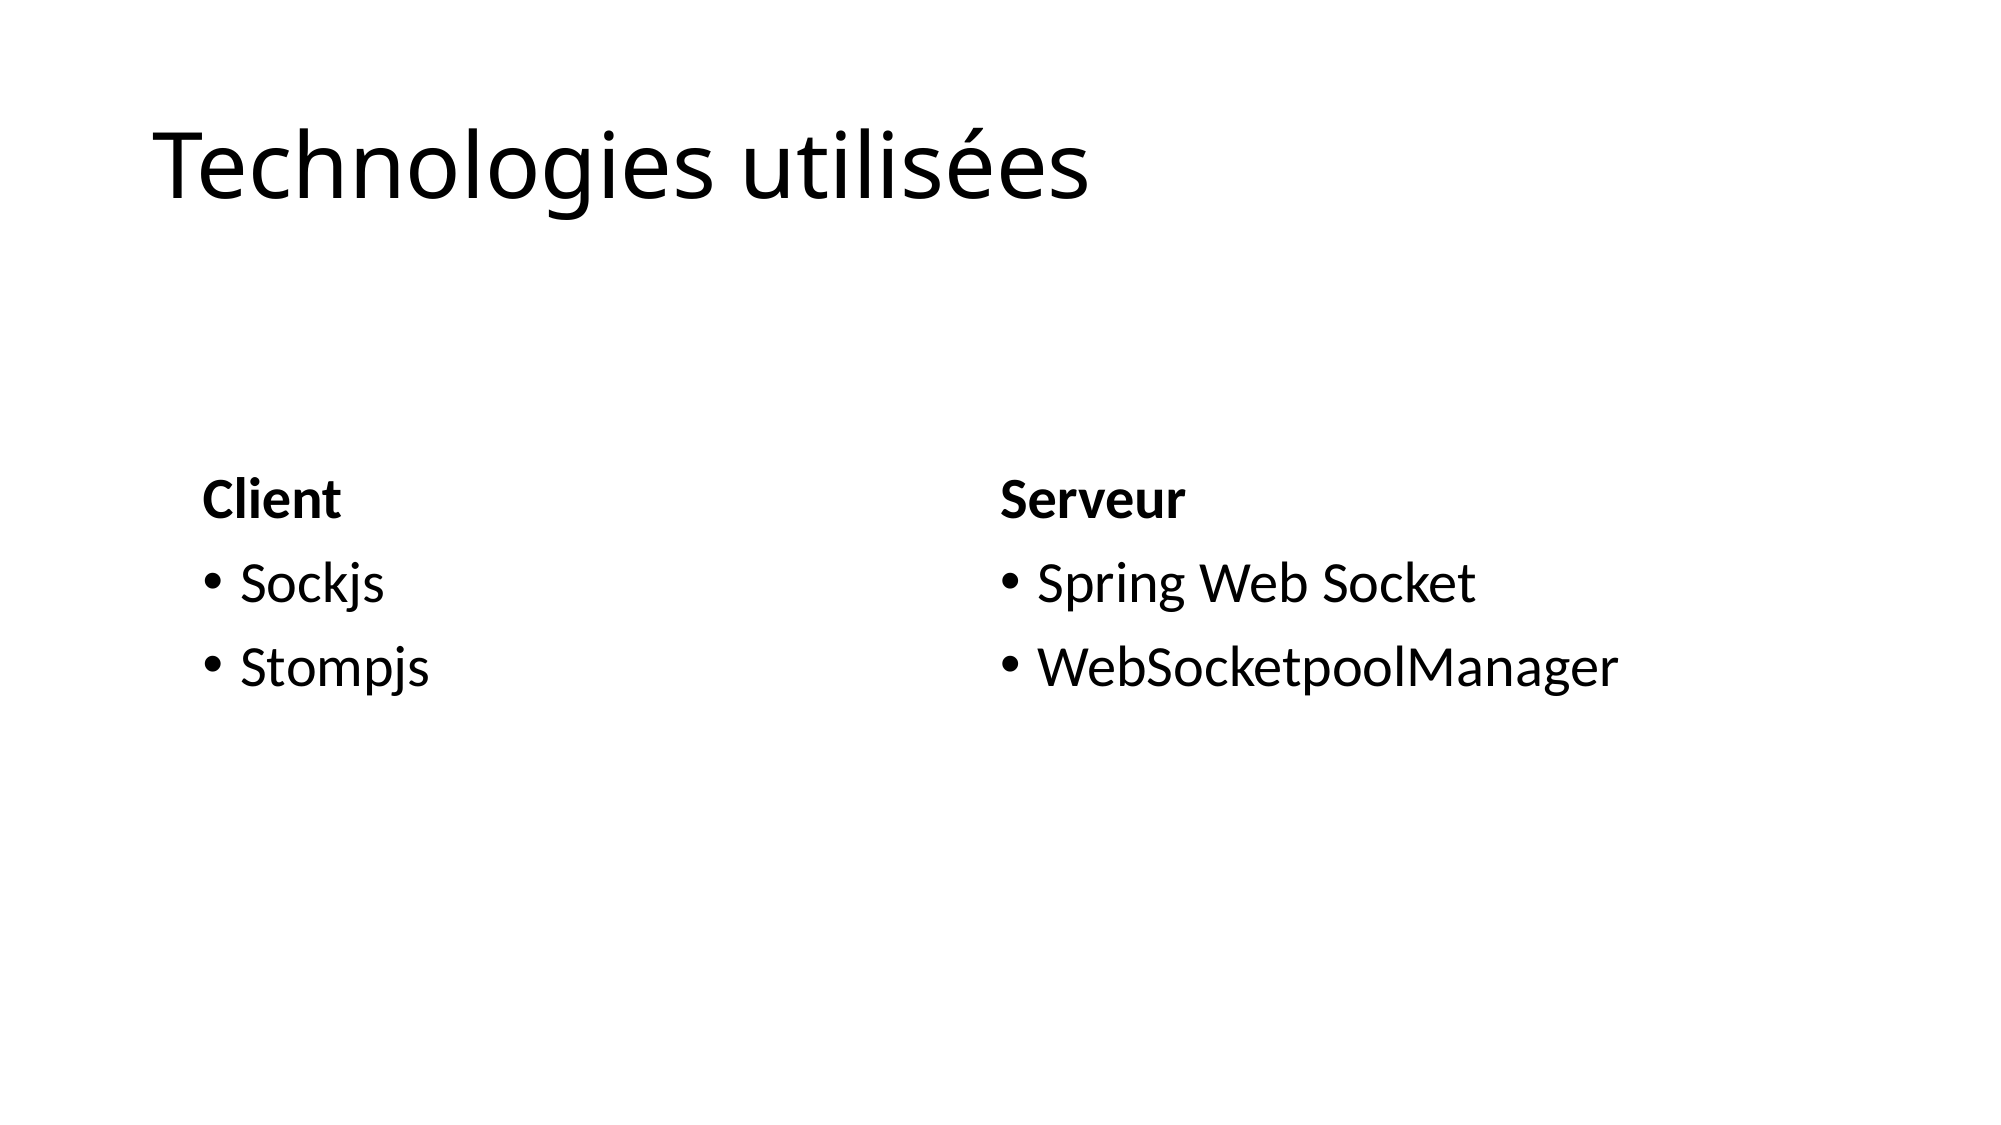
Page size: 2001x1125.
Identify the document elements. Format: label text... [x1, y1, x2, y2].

text_box Serveur Spring Web Socket WebSocketpoolManager [985, 461, 1831, 794]
text_box Client Sockjs Stompjs [187, 460, 1038, 812]
title Technologies utilisées [137, 59, 1863, 278]
